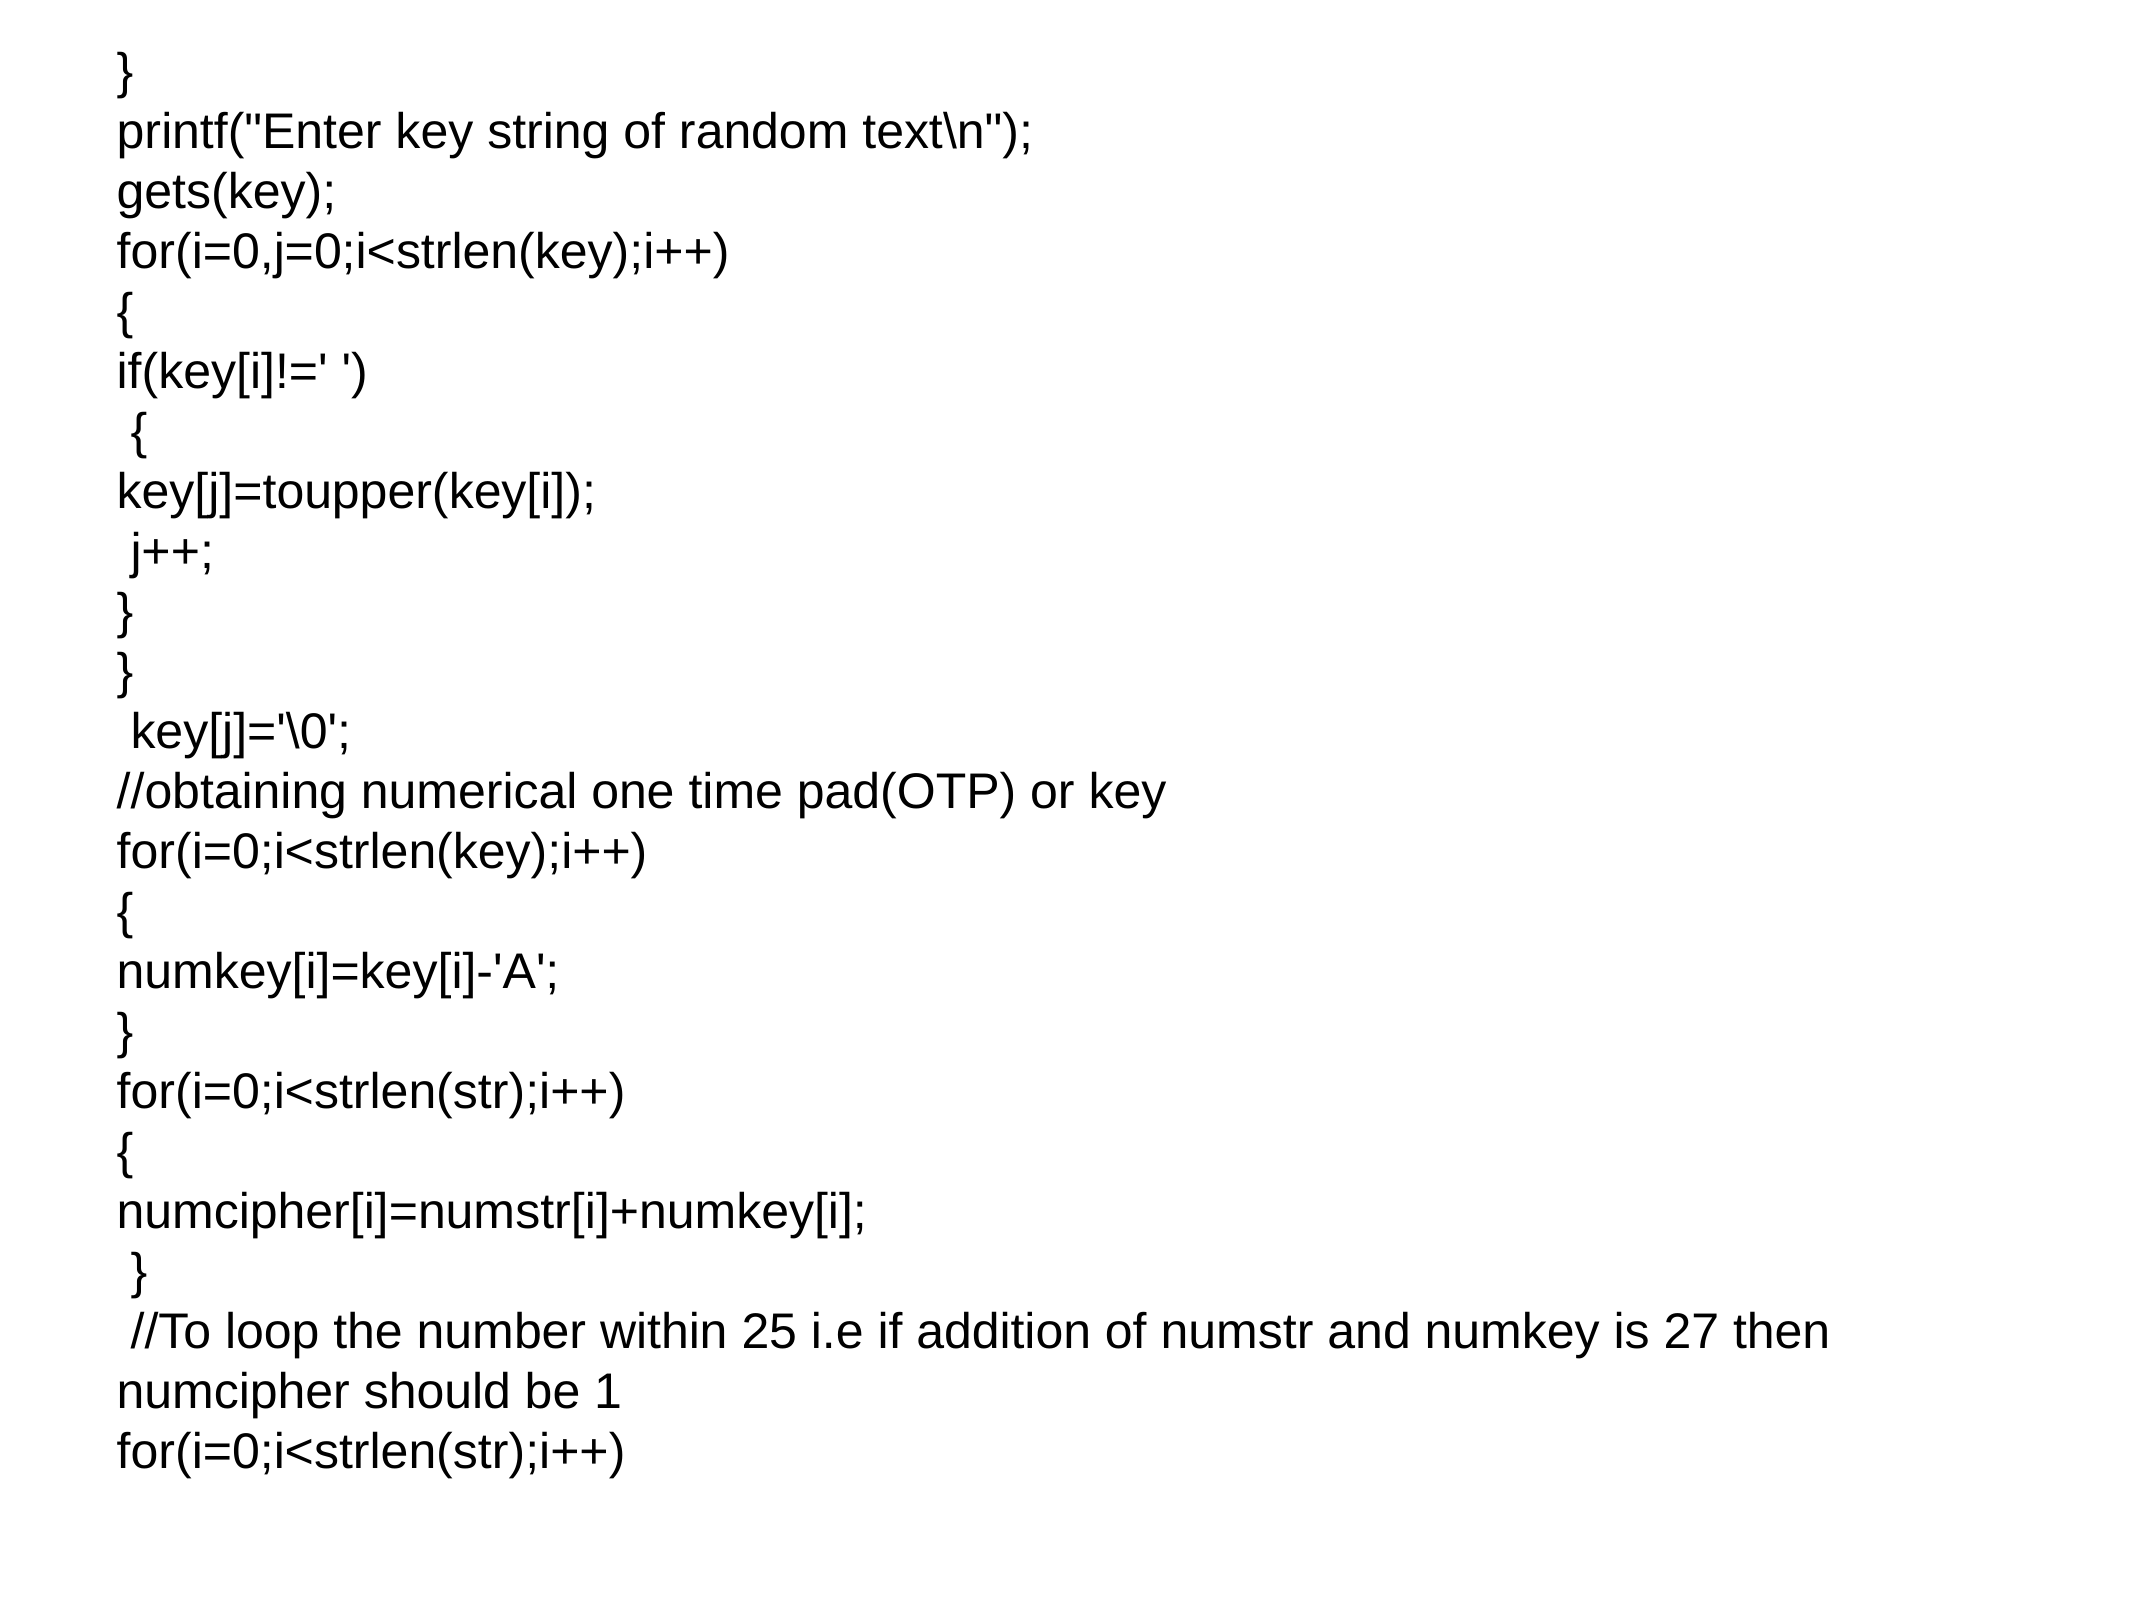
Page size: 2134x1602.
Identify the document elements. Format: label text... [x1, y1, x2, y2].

list } printf("Enter key string of random text\n"); gets(key); for(i=0,j=0;i<strlen(key);i++) { if(key[i]!=' ') { key[j]=toupper(key[i]); j++; } } key[j]='\0'; //obtaining numerical one time pad(OTP) or key for(i=0;i<strlen(key);i++) { numkey[i]=key[i]-'A'; } for(i=0;i<strlen(str);i++) { numcipher[i]=numstr[i]+numkey[i]; } //To loop the number within 25 i.e if addition of numstr and numkey is 27 then numcipher should be 1 for(i=0;i<strlen(str);i++) [41, 38, 1962, 1553]
